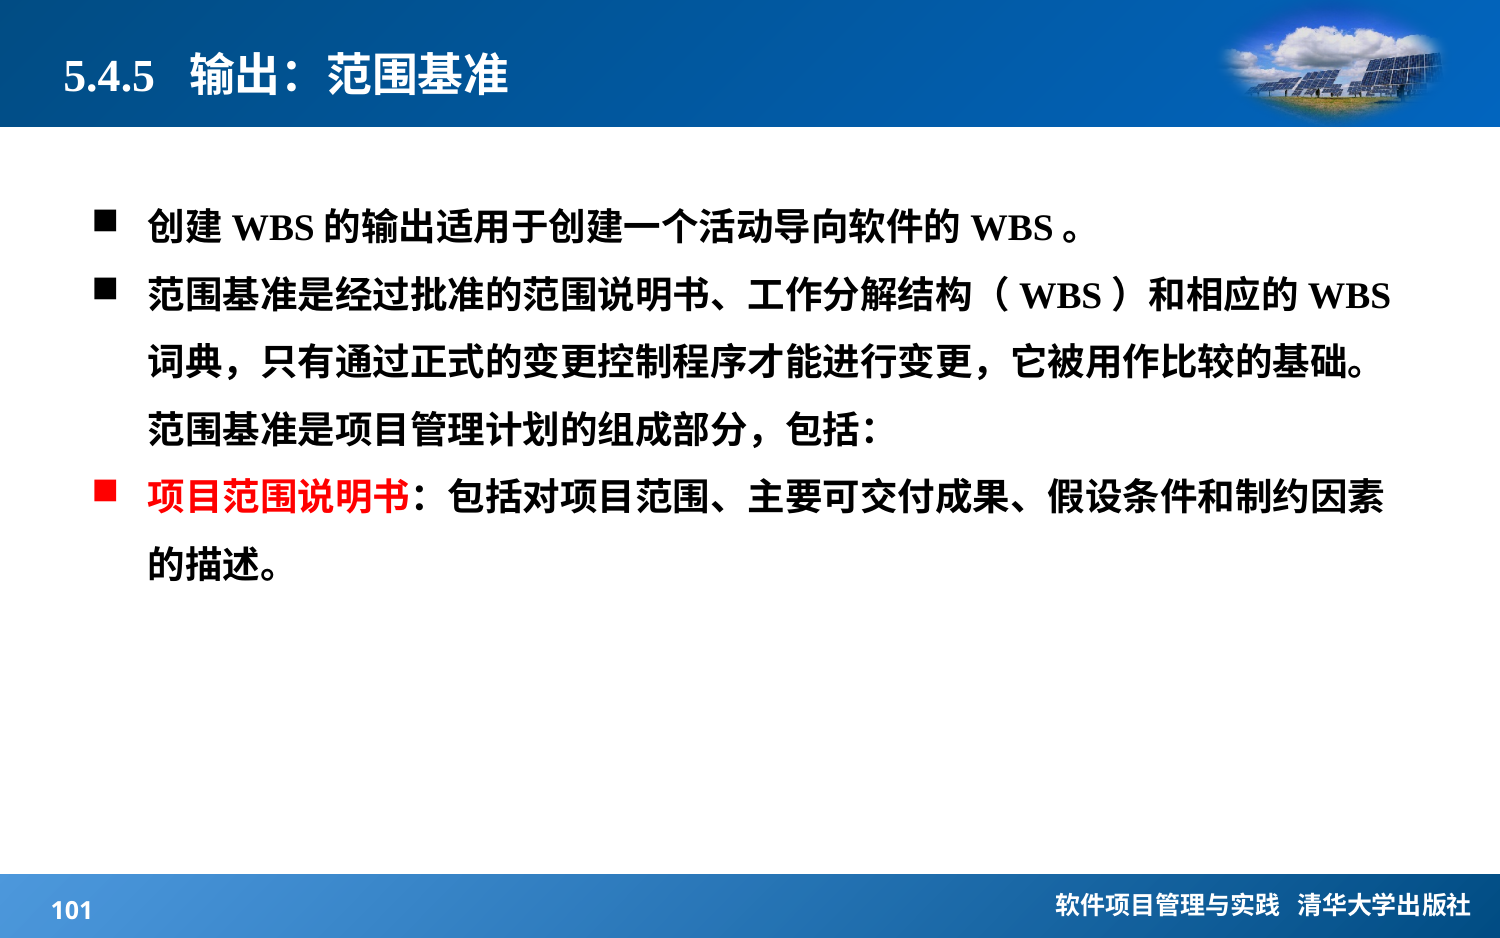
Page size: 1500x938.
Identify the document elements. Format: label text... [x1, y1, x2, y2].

title 5.4.5 输出：范围基准 [48, 19, 1005, 127]
text_box 创建WBS的输出适用于创建一个活动导向软件的WBS。 范围基准是经过批准的范围说明书、工作分解结构（WBS）和相应的WBS词典，只有通过正式的变更控制程序才能进行变更，它被用作比较的基础。范围基准是项目管理计划的组成部分，包括： 项目范围说明书：包括对项目范围、主要可交付成果、假设条件和制约因素的描述。 [76, 173, 1424, 759]
picture [1233, 6, 1433, 113]
